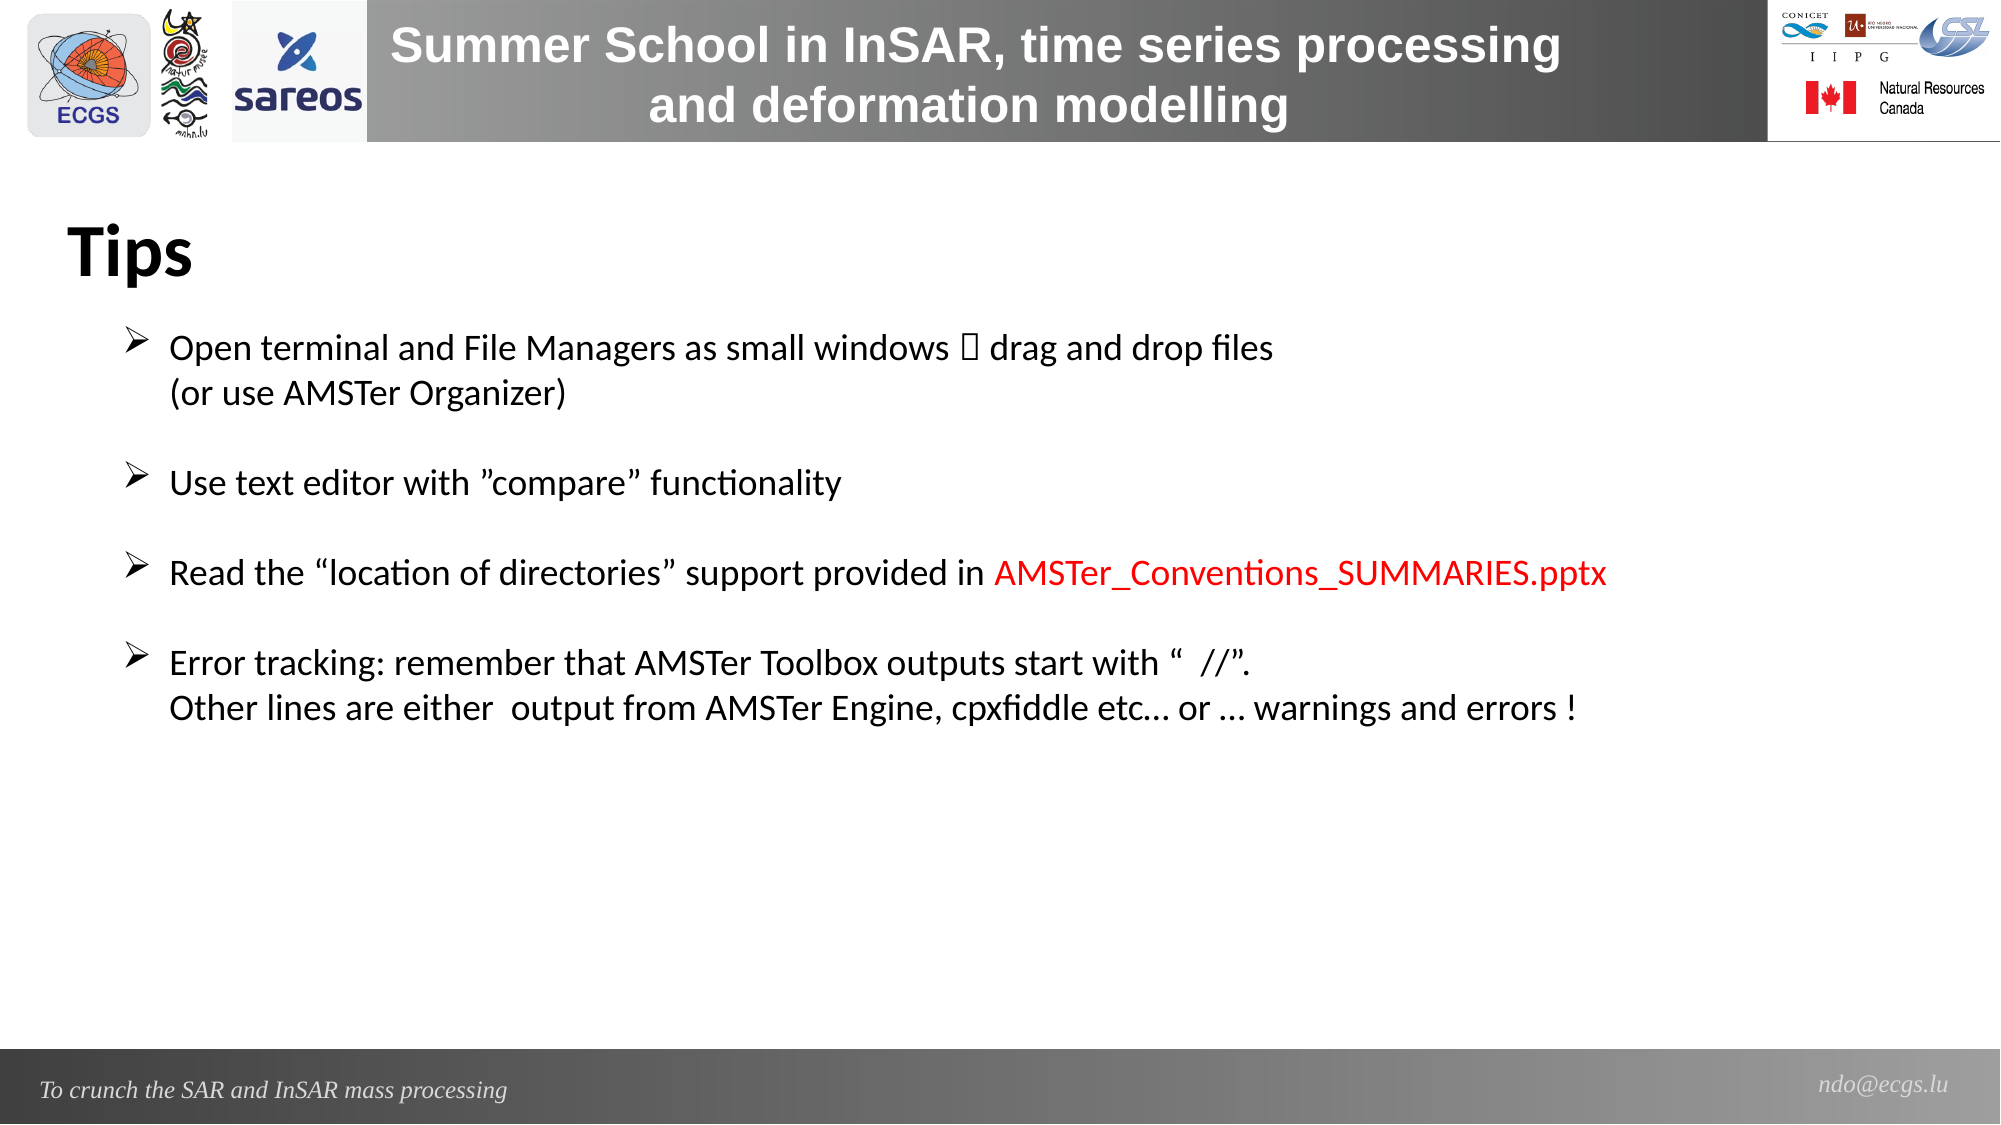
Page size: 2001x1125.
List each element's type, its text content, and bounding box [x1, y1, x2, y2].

text_box Open terminal and File Managers as small windows  drag and drop files (or use AMSTer Organizer) Use text editor with ”compare” functionality Read the “location of directories” support provided in AMSTer_Conventions_SUMMARIES.pptx Error tracking: remember that AMSTer Toolbox outputs start with “ //”. Other lines are either output from AMSTer Engine, cpxfiddle etc… or … warnings and errors ! [107, 315, 1846, 826]
picture [1825, 69, 1990, 120]
text_box Summer School in InSAR, time series processing and deformation modelling [128, 10, 1825, 135]
text_box Tips [53, 194, 1215, 299]
picture [154, 135, 214, 139]
picture [1779, 7, 1990, 67]
